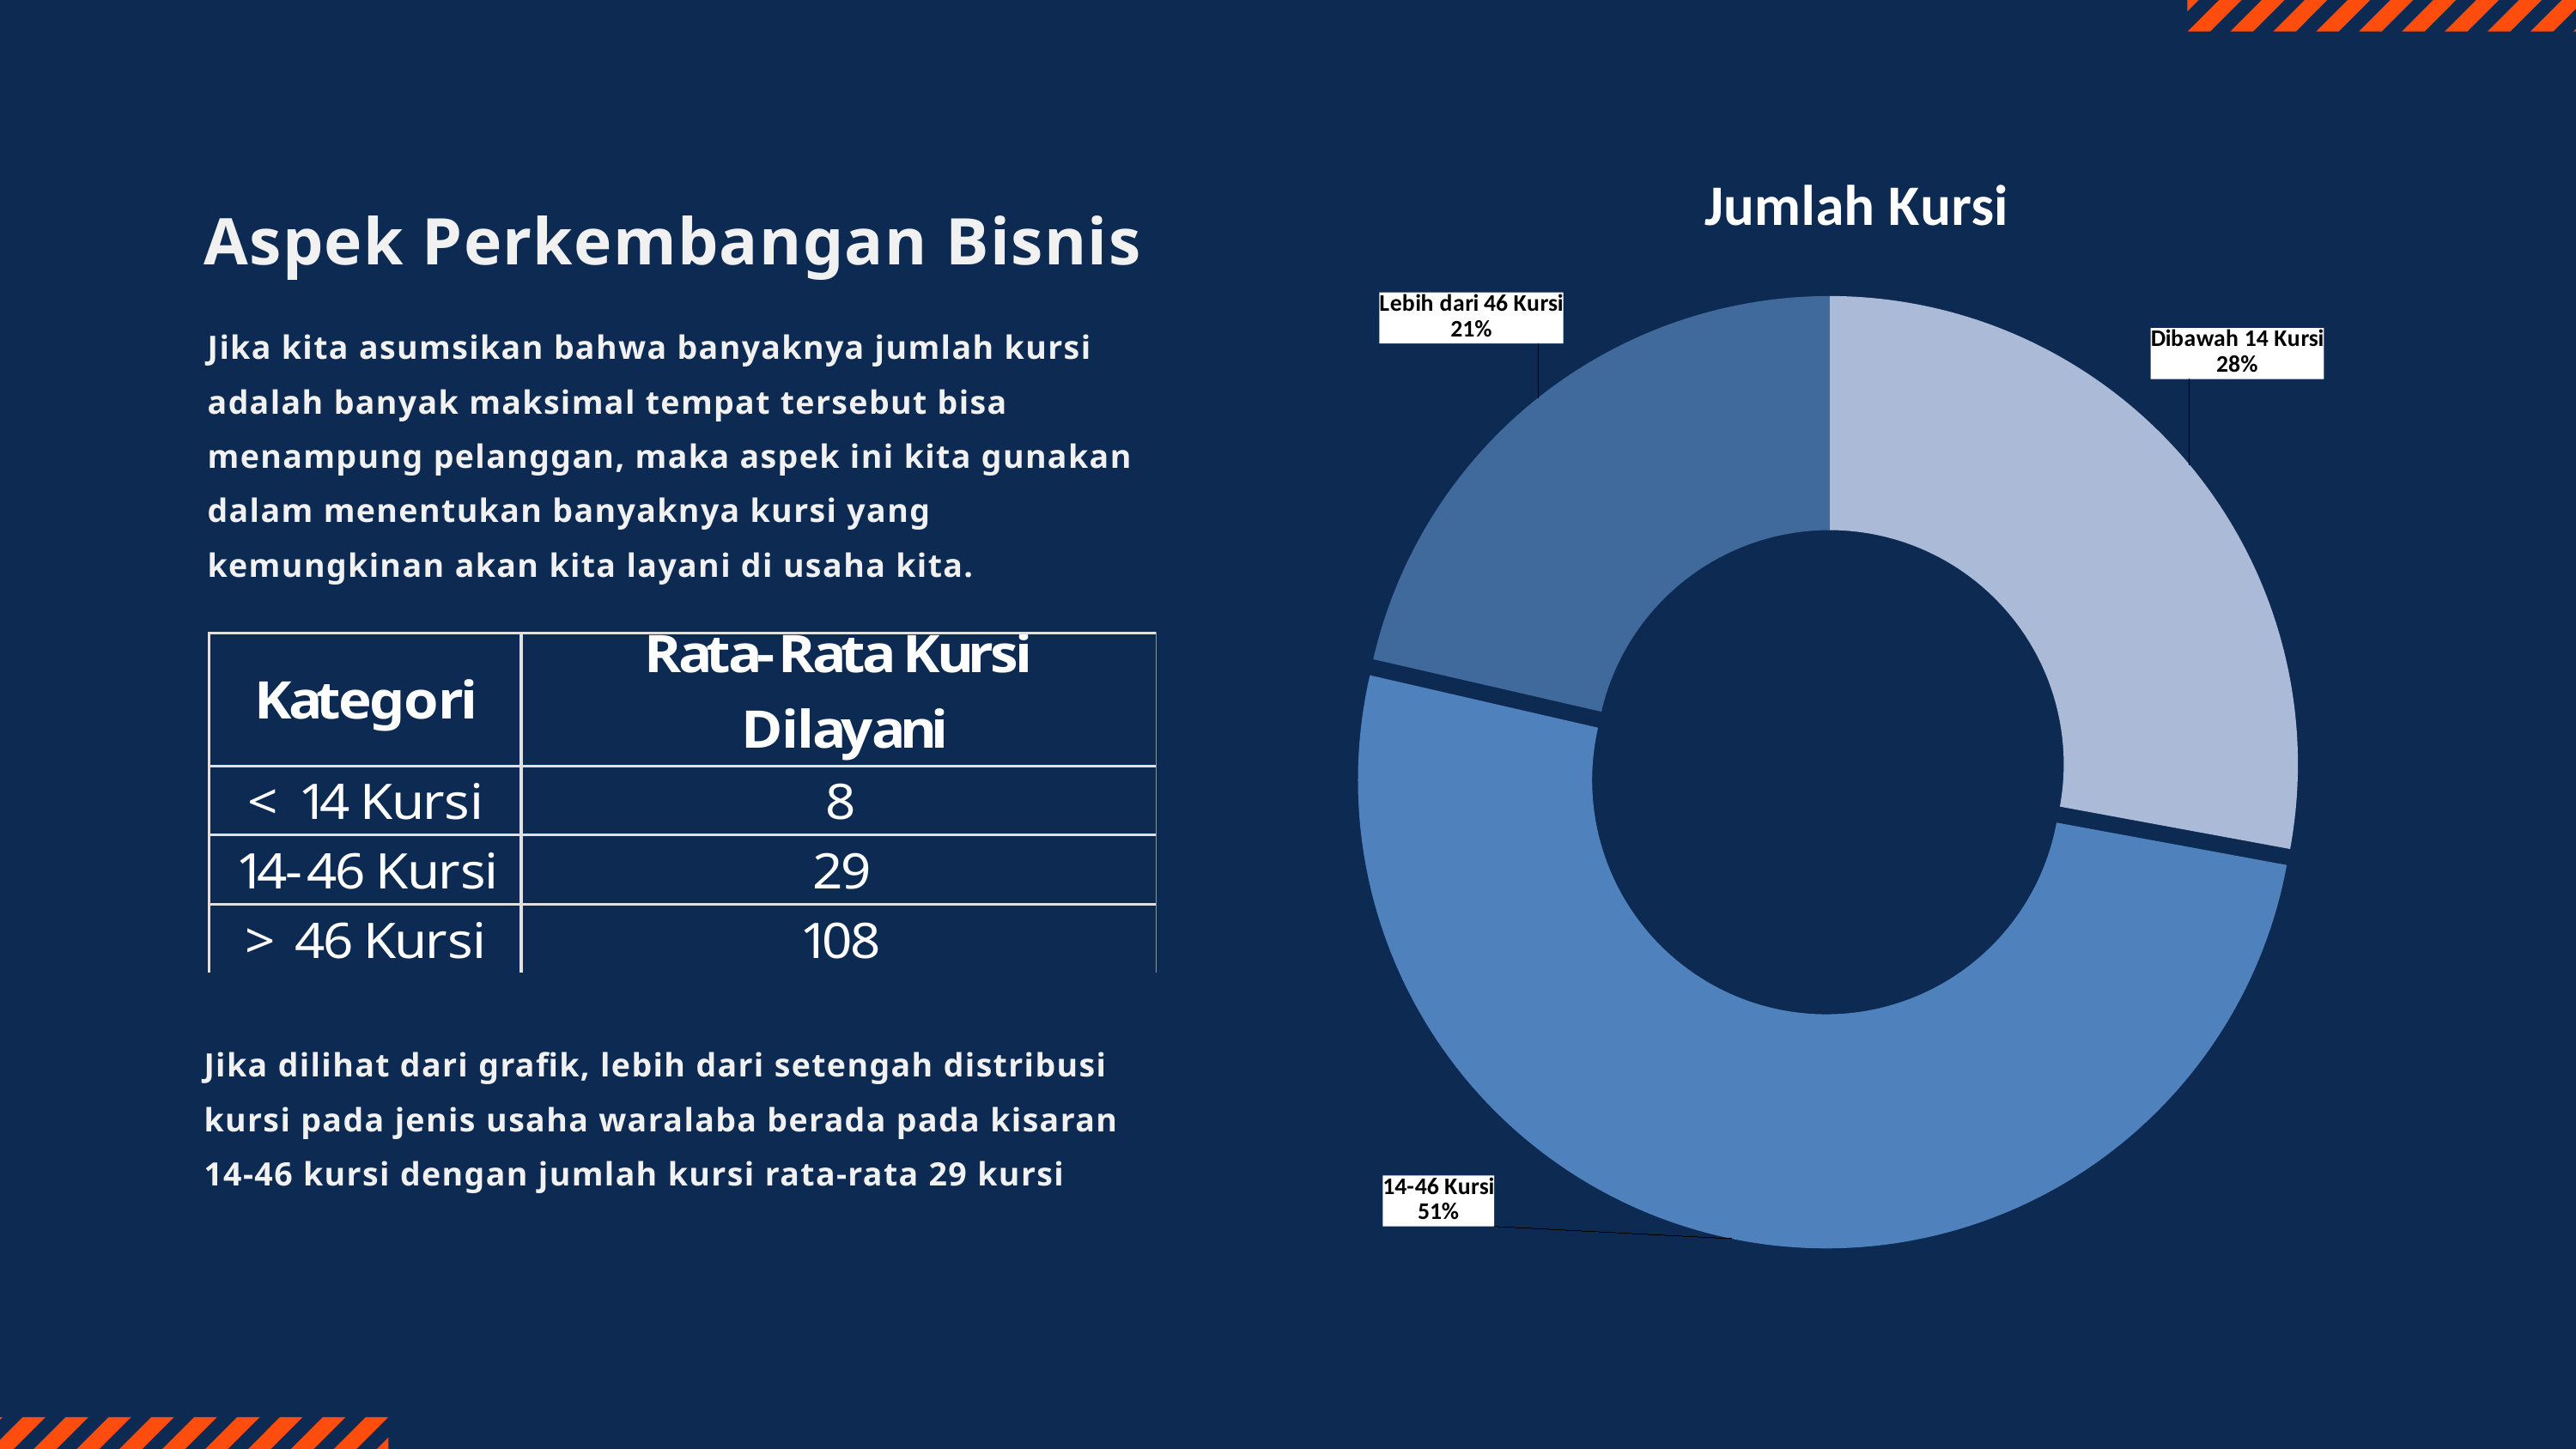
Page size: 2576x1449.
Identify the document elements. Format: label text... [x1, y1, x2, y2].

text_box Jika kita asumsikan bahwa banyaknya jumlah kursi adalah banyak maksimal tempat tersebut bisa menampung pelanggan, maka aspek ini kita gunakan dalam menentukan banyaknya kursi yang kemungkinan akan kita layani di usaha kita. [207, 312, 1163, 584]
chart [1320, 158, 2372, 1291]
text_box Jika dilihat dari grafik, lebih dari setengah distribusi kursi pada jenis usaha waralaba berada pada kisaran 14-46 kursi dengan jumlah kursi rata-rata 29 kursi [204, 1028, 1159, 1192]
text_box Aspek Perkembangan Bisnis [204, 197, 1159, 278]
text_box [0, 1416, 389, 1449]
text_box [2187, 0, 2576, 32]
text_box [207, 631, 1160, 976]
